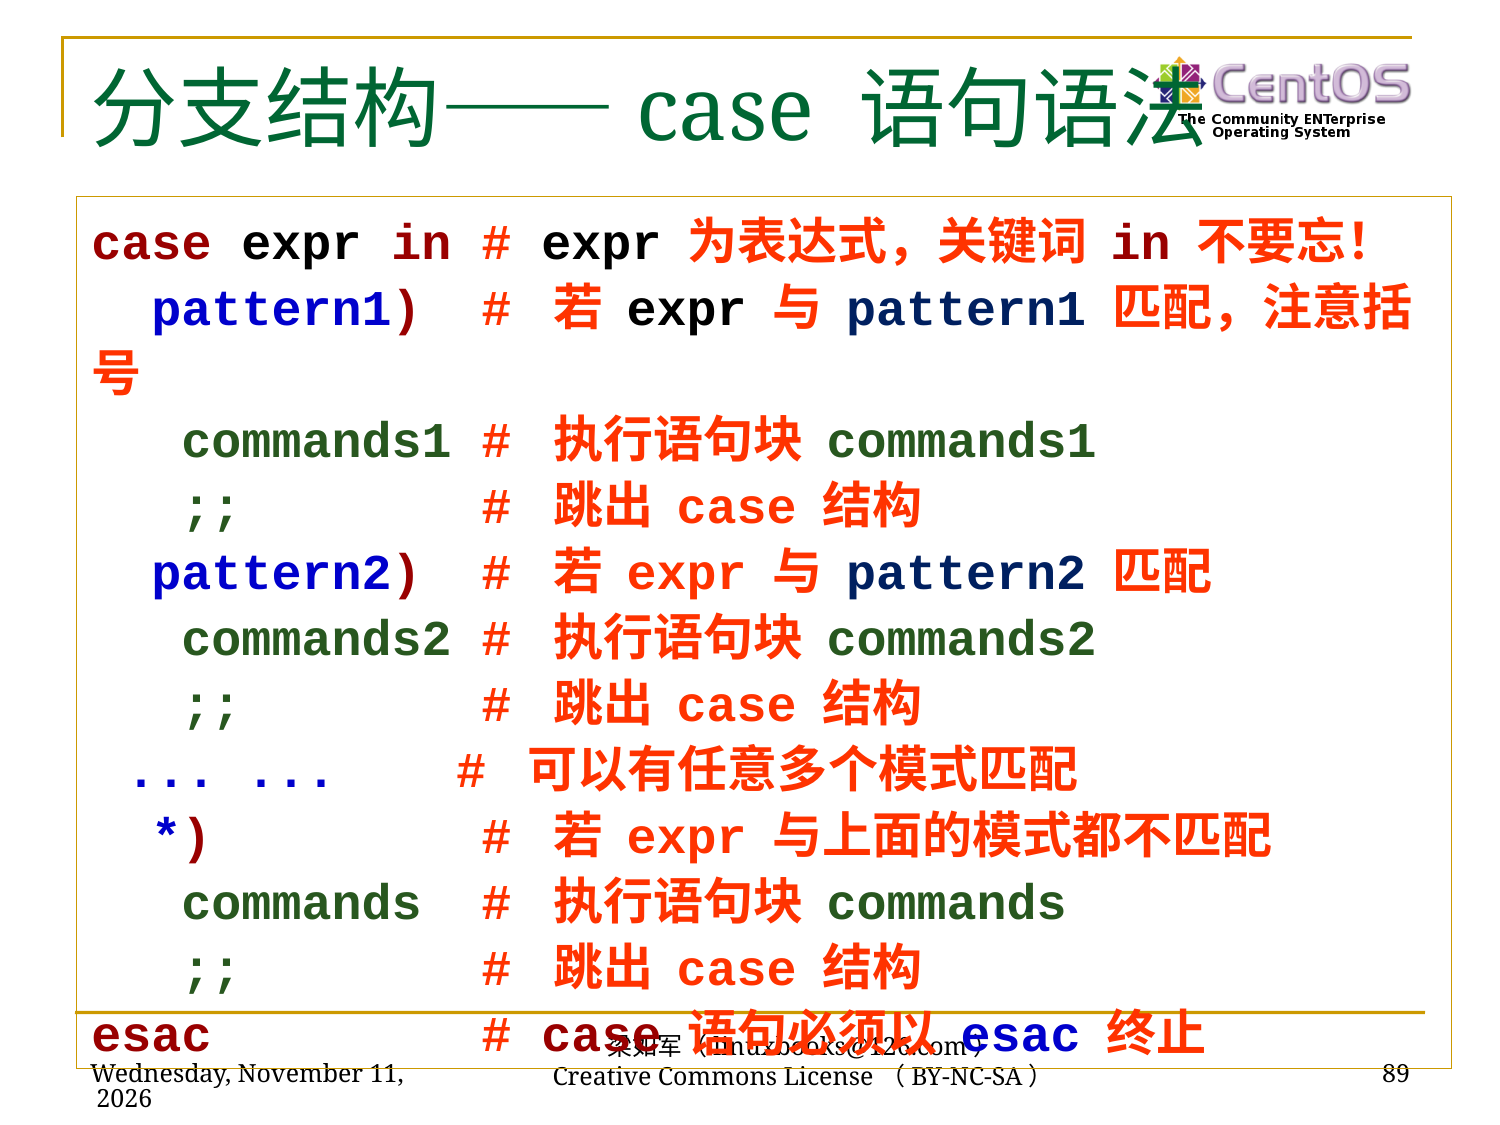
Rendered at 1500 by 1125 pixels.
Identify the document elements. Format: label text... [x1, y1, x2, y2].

text_box case expr in # expr 为表达式，关键词 in 不要忘！ pattern1) # 若 expr 与 pattern1 匹配，注意括号 commands1 # 执行语句块 commands1 ;; # 跳出 case 结构 pattern2) # 若 expr 与 pattern2 匹配 commands2 # 执行语句块 commands2 ;; # 跳出 case 结构 ... ... # 可以有任意多个模式匹配 *) # 若 expr 与上面的模式都不匹配 commands # 执行语句块 commands ;; # 跳出 case 结构 esac # case 语句必须以 esac 终止 [76, 196, 1452, 1069]
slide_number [74, 1023, 426, 1100]
title 分支结构——case 语句语法 [74, 45, 1426, 233]
slide_number 89 [1074, 1069, 1426, 1100]
footer 梁如军（linuxbooks@126.com） Creative Commons License（BY-NC-SA） [359, 1069, 1074, 1099]
